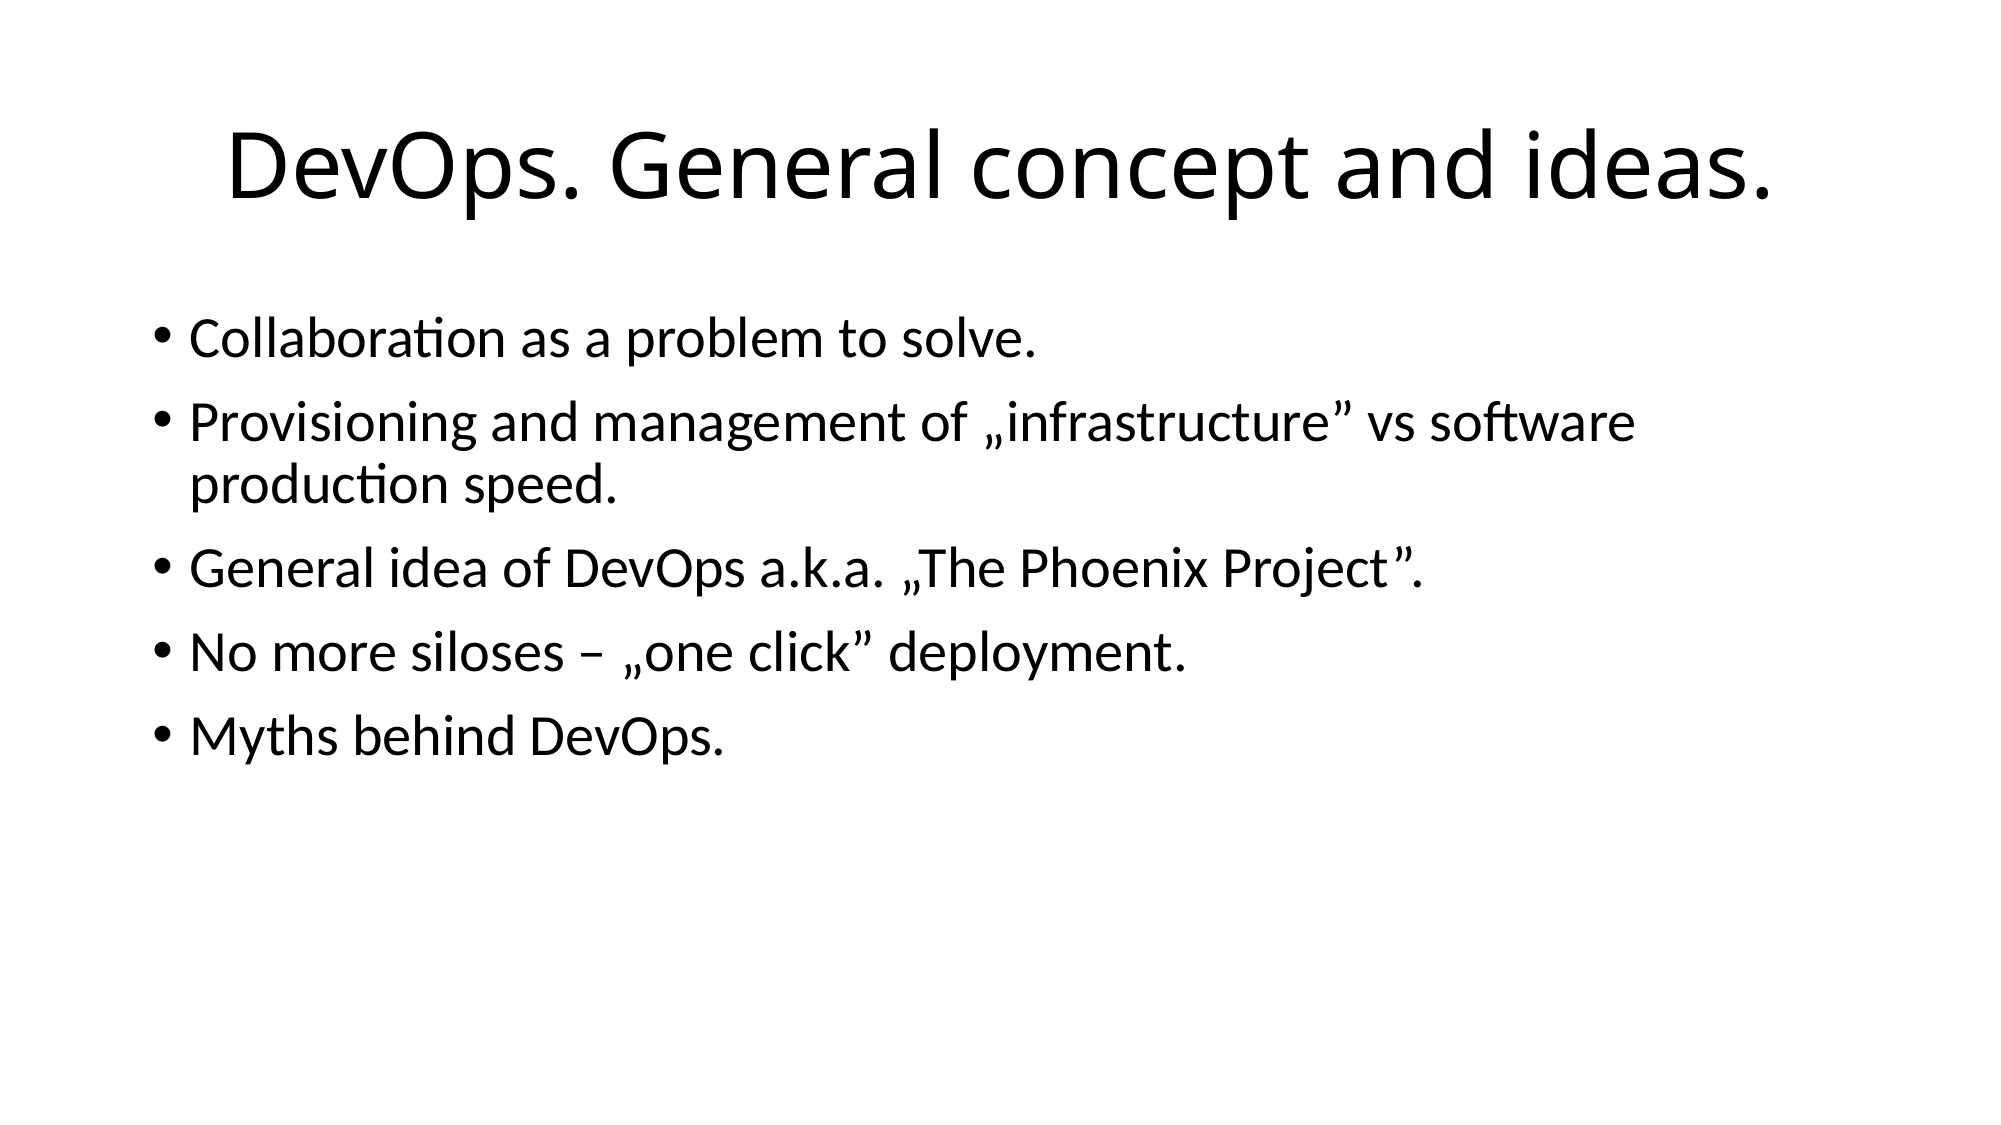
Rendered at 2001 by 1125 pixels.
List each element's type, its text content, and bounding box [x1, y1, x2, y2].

title DevOps. General concept and ideas. [137, 59, 1863, 278]
list Collaboration as a problem to solve. Provisioning and management of „infrastructure” vs software production speed. General idea of DevOps a.k.a. „The Phoenix Project”. No more siloses – „one click” deployment. Myths behind DevOps. [137, 299, 1863, 1014]
